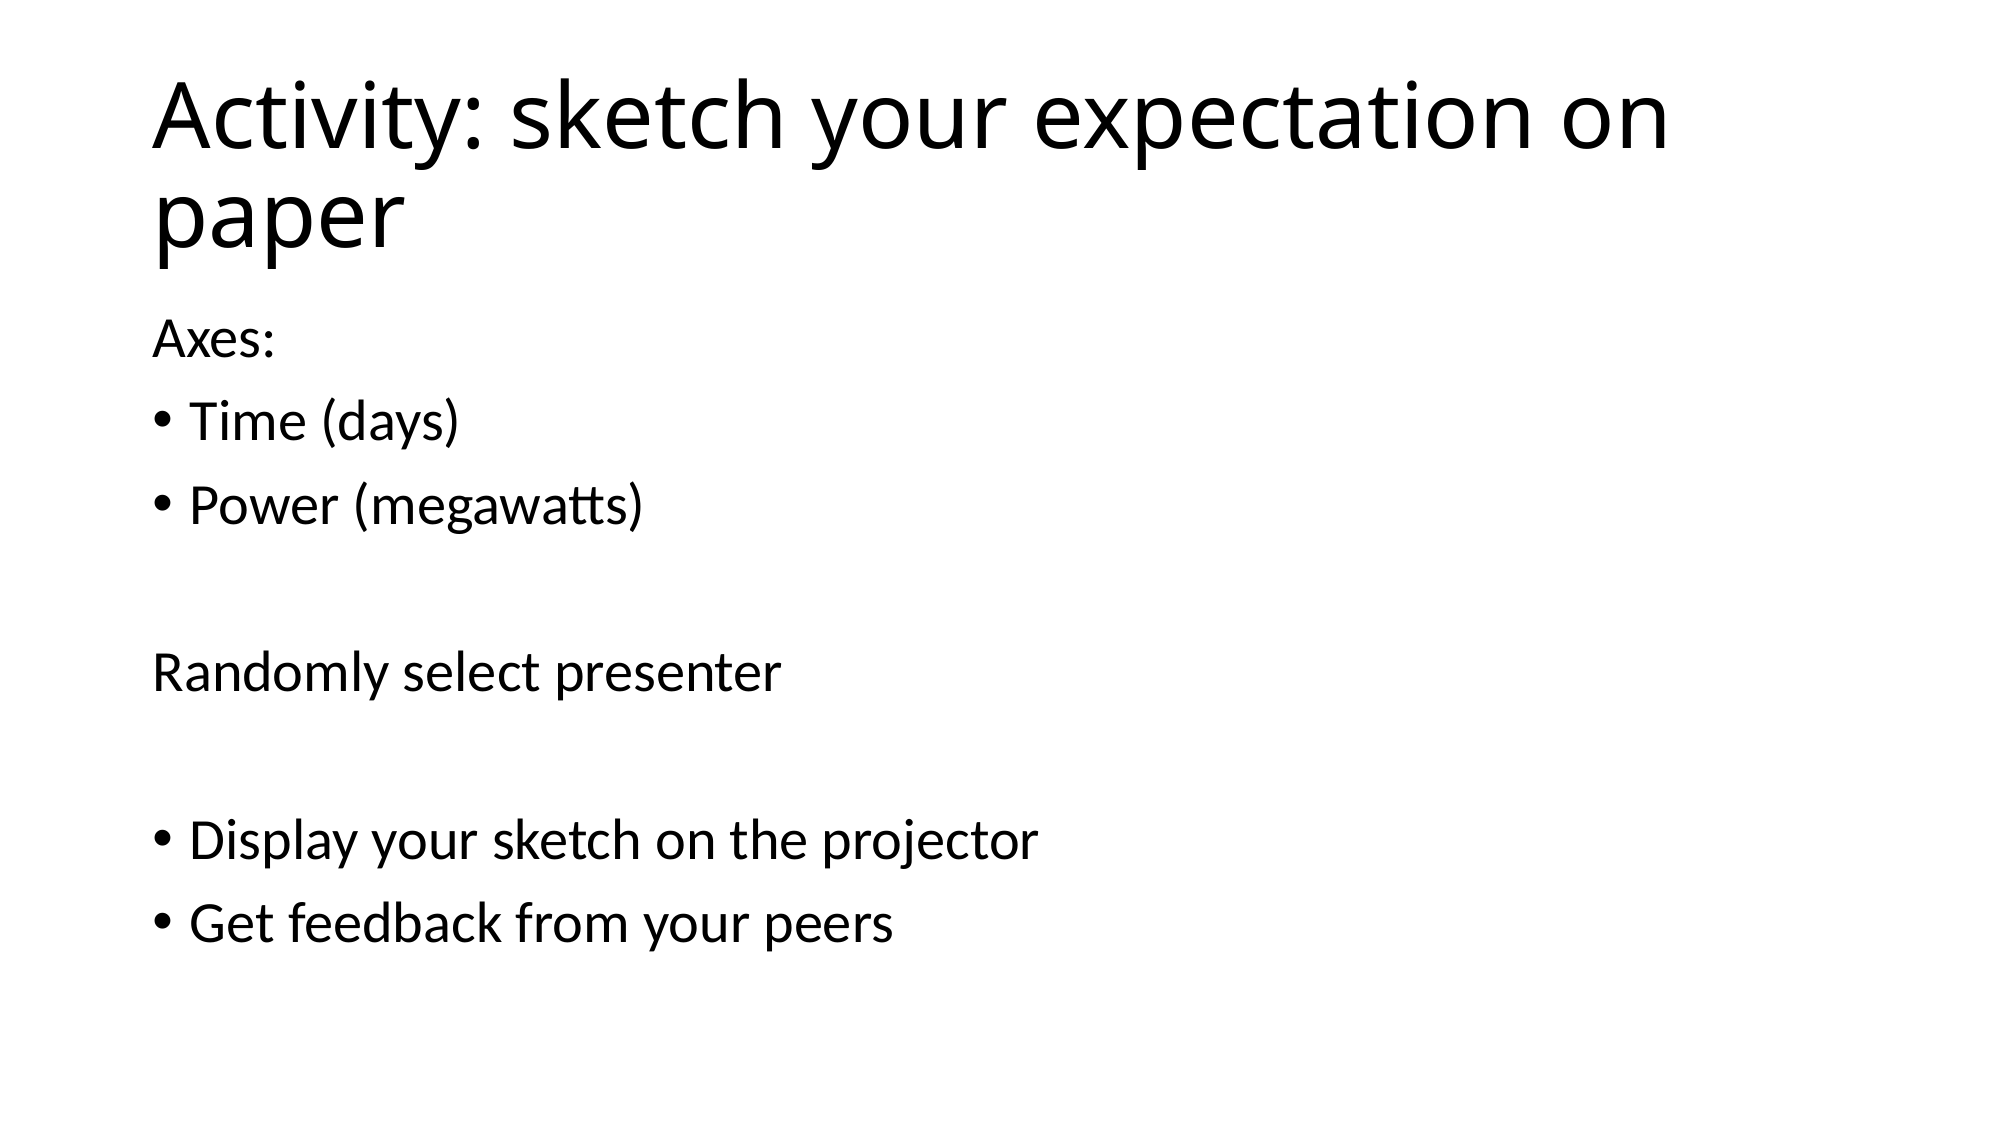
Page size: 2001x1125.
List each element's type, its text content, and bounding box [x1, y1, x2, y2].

title Activity: sketch your expectation on paper [137, 59, 1863, 278]
list Axes: Time (days) Power (megawatts) Randomly select presenter Display your sketch on the projector Get feedback from your peers [137, 299, 1863, 1014]
